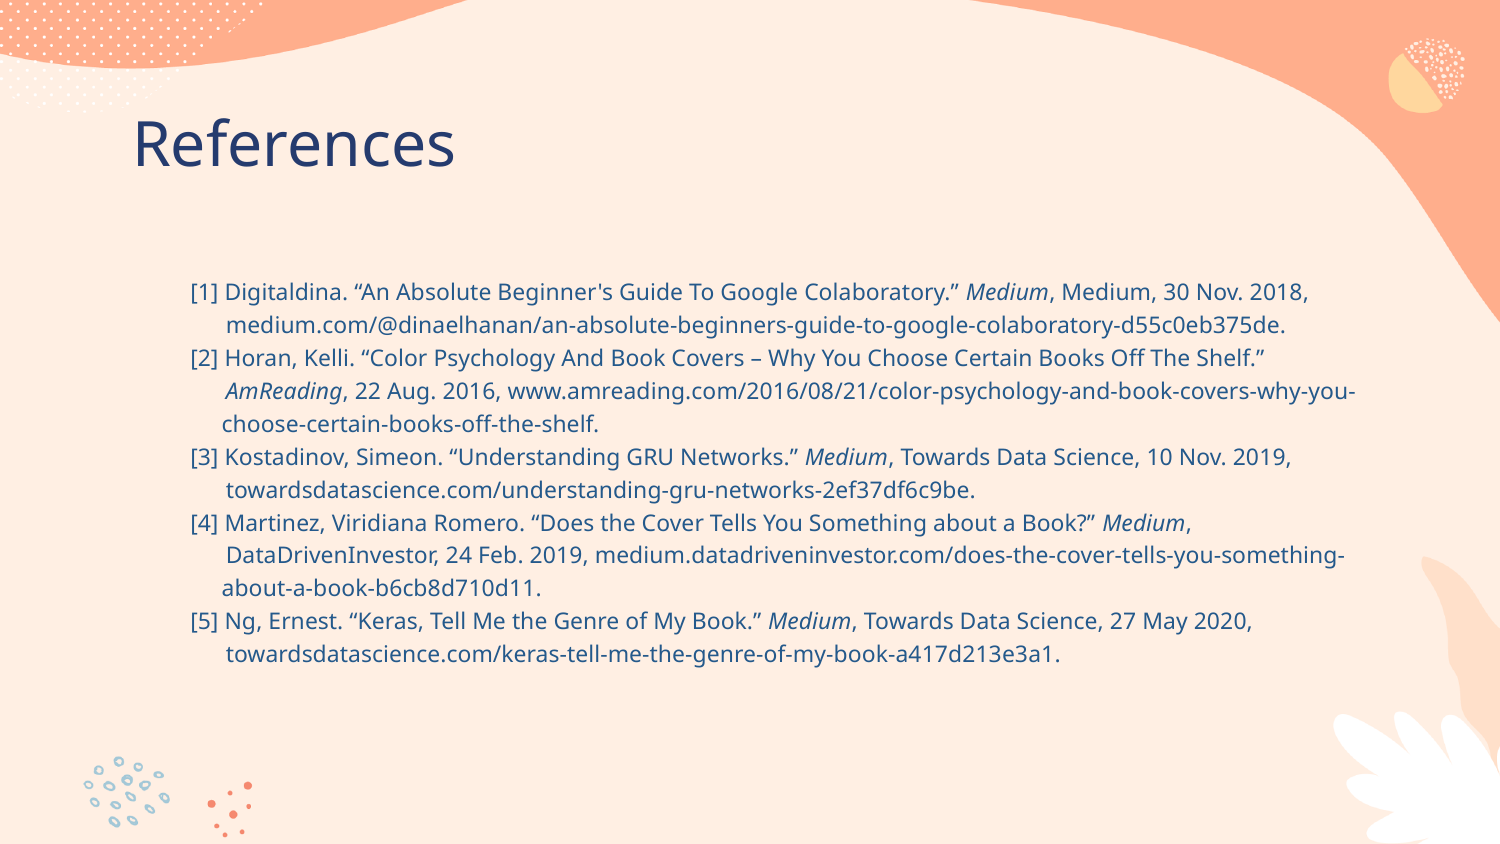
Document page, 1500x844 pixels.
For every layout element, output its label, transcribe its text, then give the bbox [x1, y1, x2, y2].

subtitle [1] Digitaldina. “An Absolute Beginner's Guide To Google Colaboratory.” Medium, Medium, 30 Nov. 2018, medium.com/@dinaelhanan/an-absolute-beginners-guide-to-google-colaboratory-d55c0eb375de. [2] Horan, Kelli. “Color Psychology And Book Covers – Why You Choose Certain Books Off The Shelf.” AmReading, 22 Aug. 2016, www.amreading.com/2016/08/21/color-psychology-and-book-covers-why-you-choose-certain-books-off-the-shelf. [3] Kostadinov, Simeon. “Understanding GRU Networks.” Medium, Towards Data Science, 10 Nov. 2019, towardsdatascience.com/understanding-gru-networks-2ef37df6c9be. [4] Martinez, Viridiana Romero. “Does the Cover Tells You Something about a Book?” Medium, DataDrivenInvestor, 24 Feb. 2019, medium.datadriveninvestor.com/does-the-cover-tells-you-something-about-a-book-b6cb8d710d11. [5] Ng, Ernest. “Keras, Tell Me the Genre of My Book.” Medium, Towards Data Science, 27 May 2020, towardsdatascience.com/keras-tell-me-the-genre-of-my-book-a417d213e3a1. [116, 184, 1383, 755]
picture [0, 0, 1500, 844]
title References [116, 88, 1383, 167]
